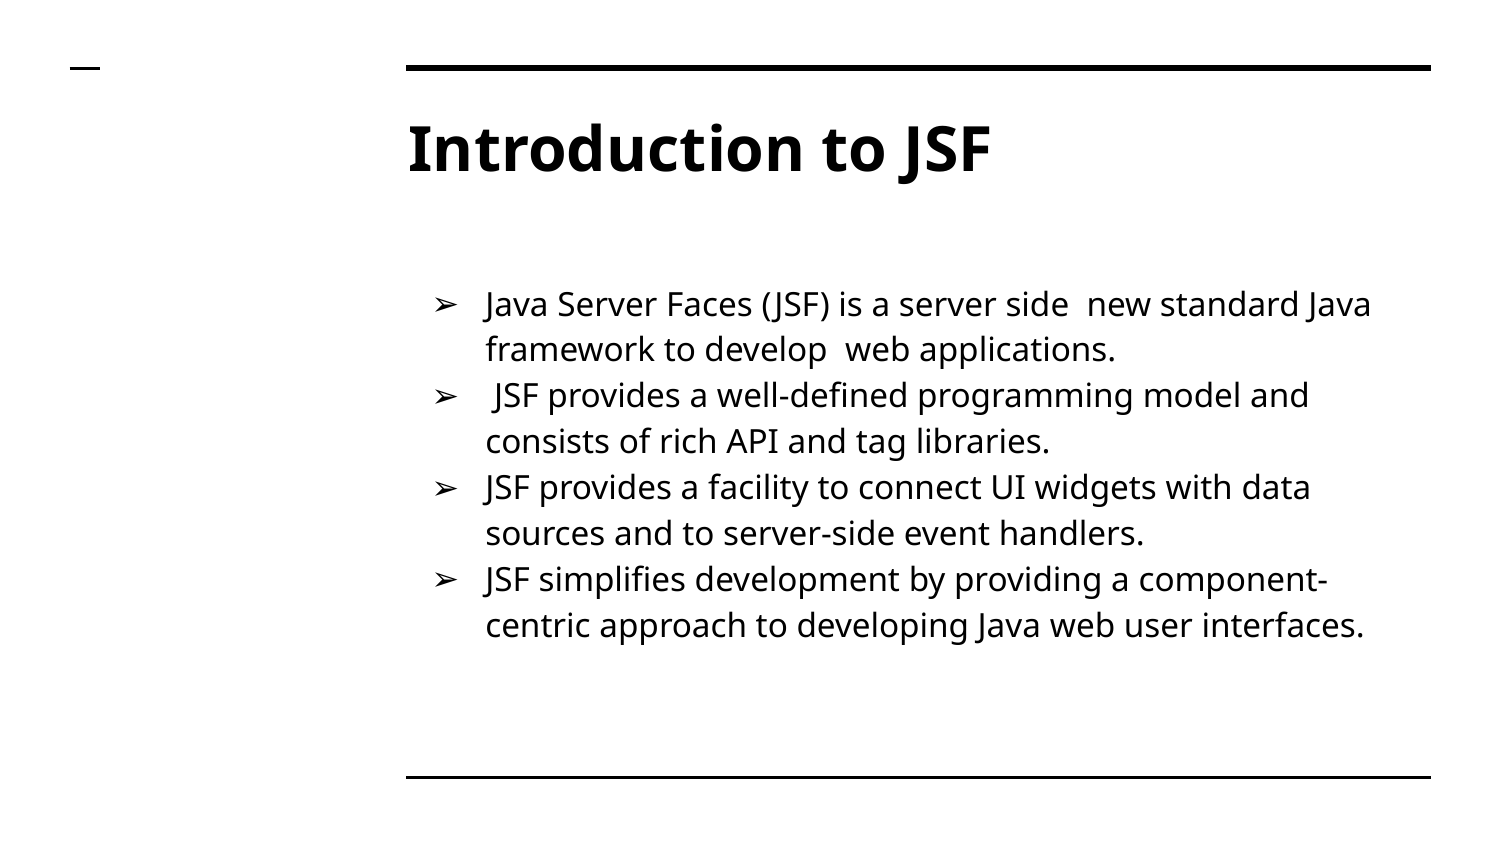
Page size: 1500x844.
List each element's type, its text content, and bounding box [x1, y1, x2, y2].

title Introduction to JSF [393, 94, 1431, 199]
list Java Server Faces (JSF) is a server side new standard Java framework to develop web applications. JSF provides a well-defined programming model and consists of rich API and tag libraries. JSF provides a facility to connect UI widgets with data sources and to server-side event handlers. JSF simplifies development by providing a component-centric approach to developing Java web user interfaces. [395, 261, 1433, 755]
